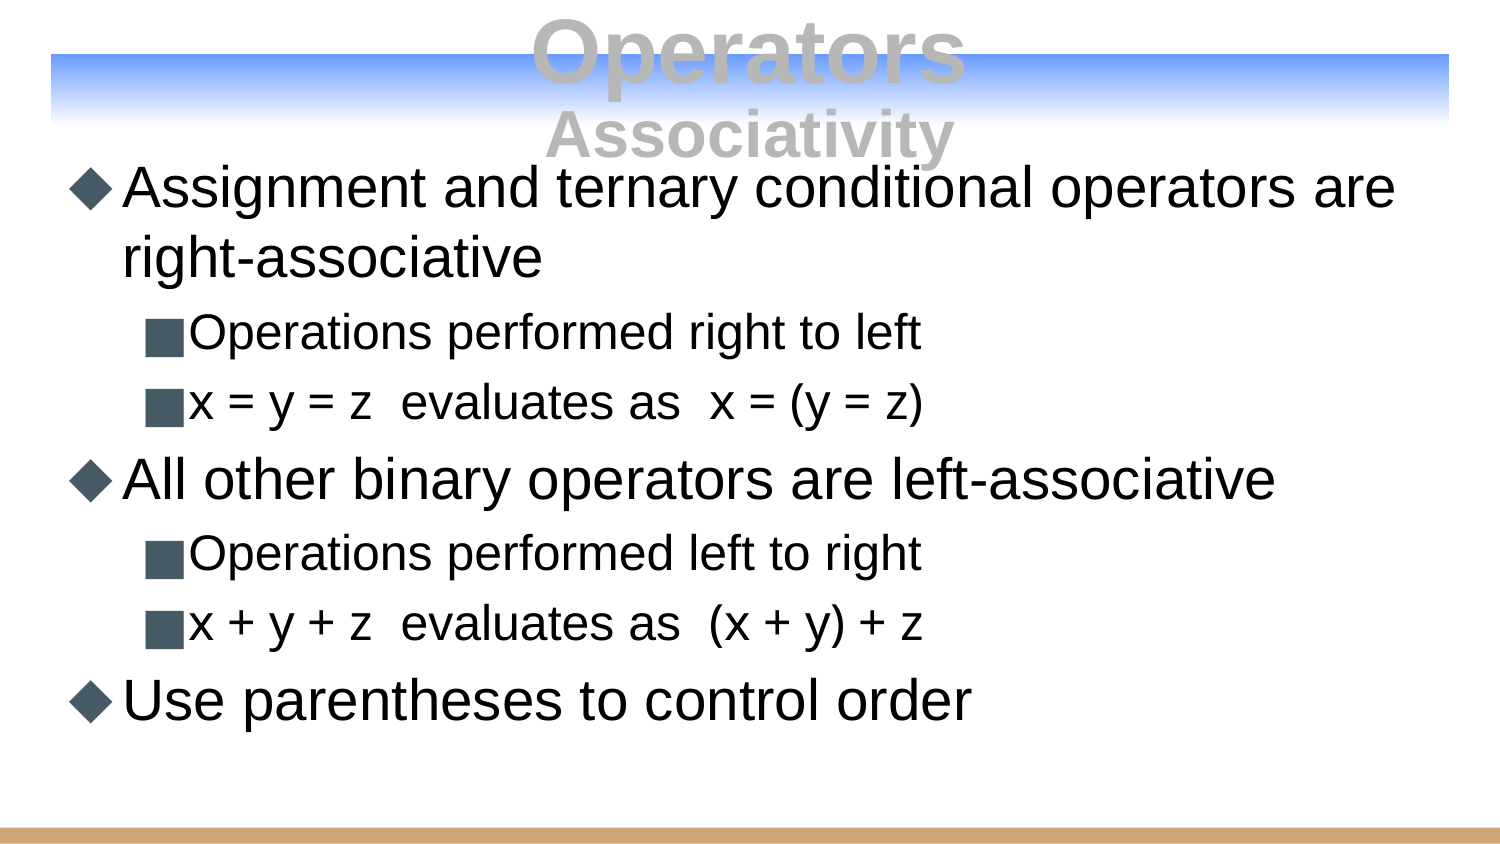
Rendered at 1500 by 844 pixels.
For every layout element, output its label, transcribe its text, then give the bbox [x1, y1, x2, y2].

title Operators Associativity [51, 54, 1449, 126]
list Assignment and ternary conditional operators are right-associative Operations performed right to left x = y = z evaluates as x = (y = z) All other binary operators are left-associative Operations performed left to right x + y + z evaluates as (x + y) + z Use parentheses to control order [51, 141, 1449, 563]
